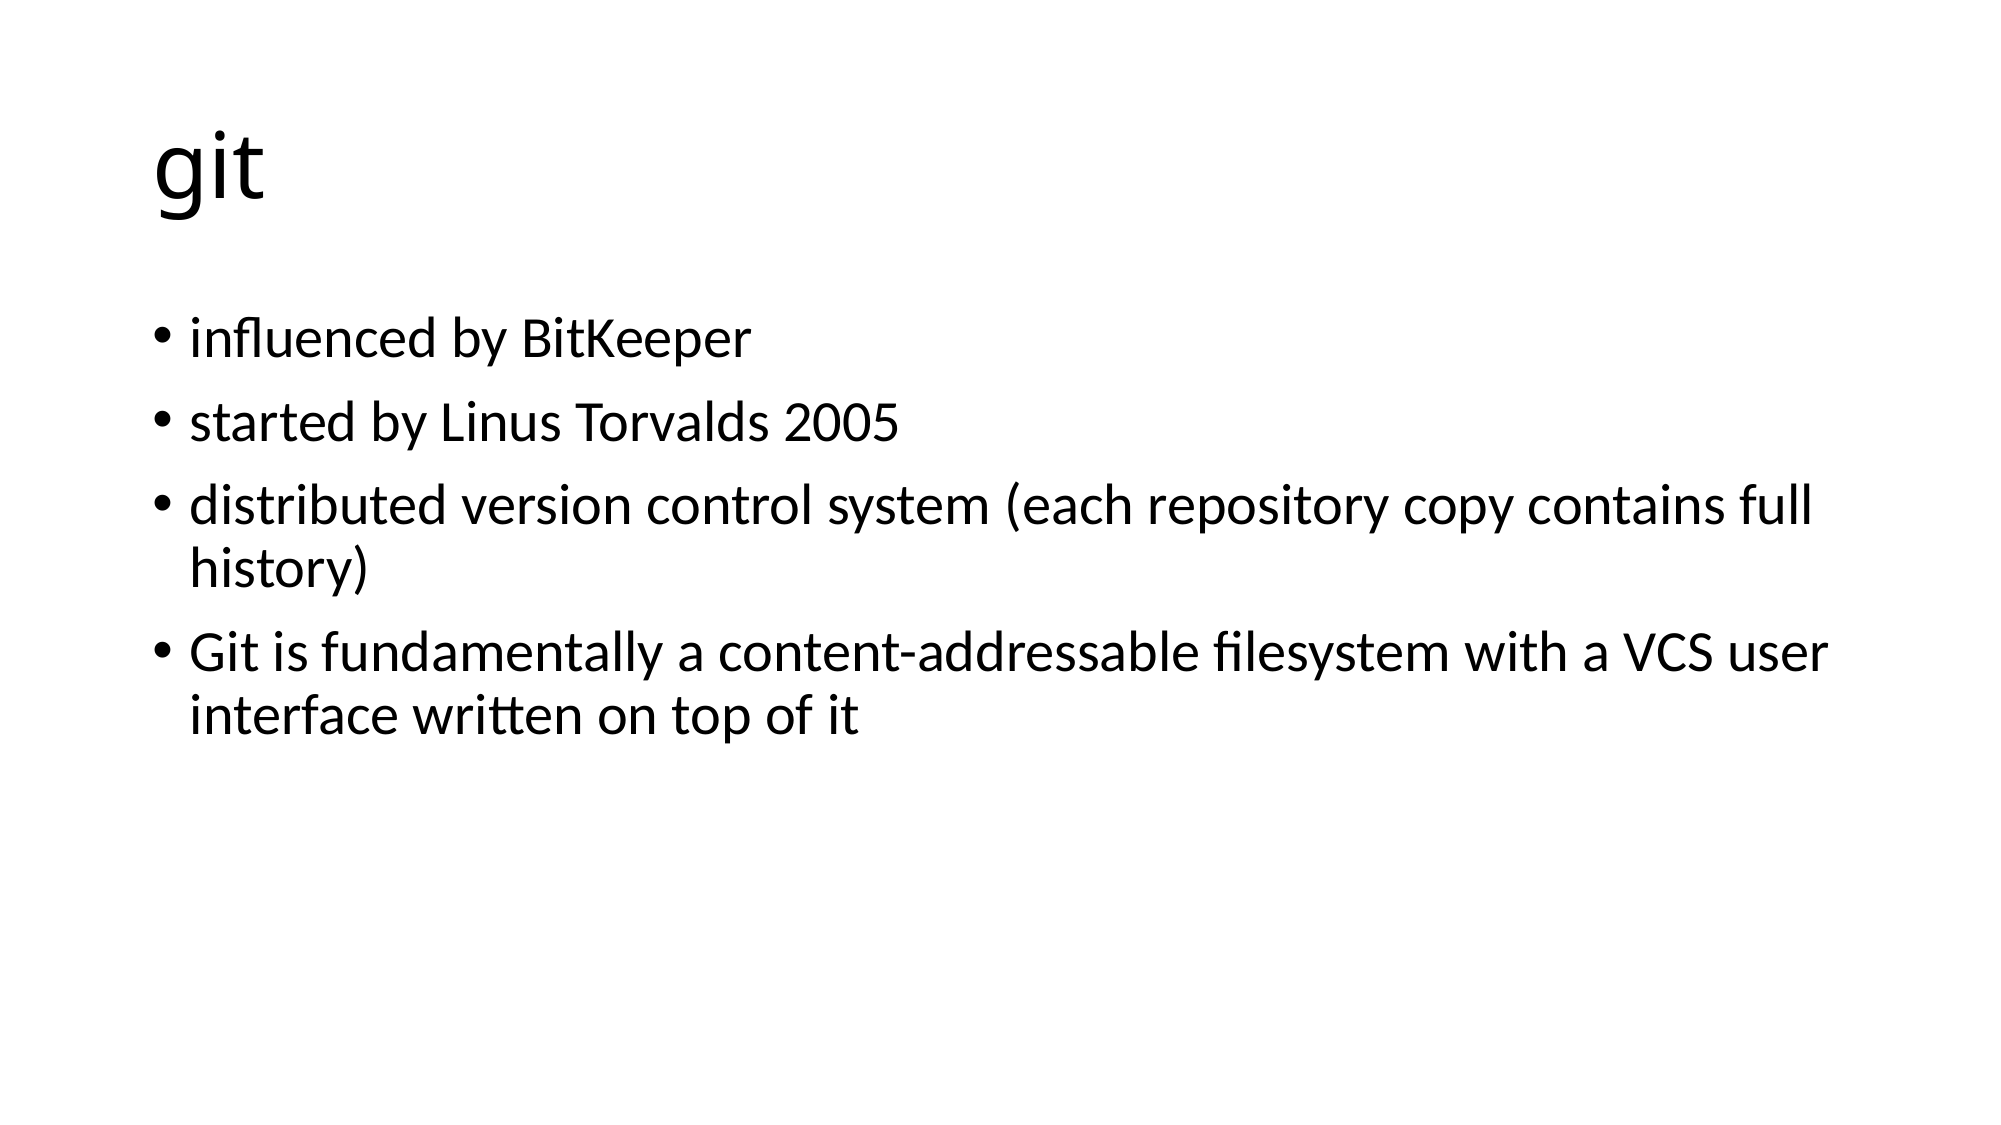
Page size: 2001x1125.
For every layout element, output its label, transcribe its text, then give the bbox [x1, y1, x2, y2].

title git [137, 59, 1863, 278]
list influenced by BitKeeper started by Linus Torvalds 2005 distributed version control system (each repository copy contains full history) Git is fundamentally a content-addressable filesystem with a VCS user interface written on top of it [137, 299, 1863, 1014]
